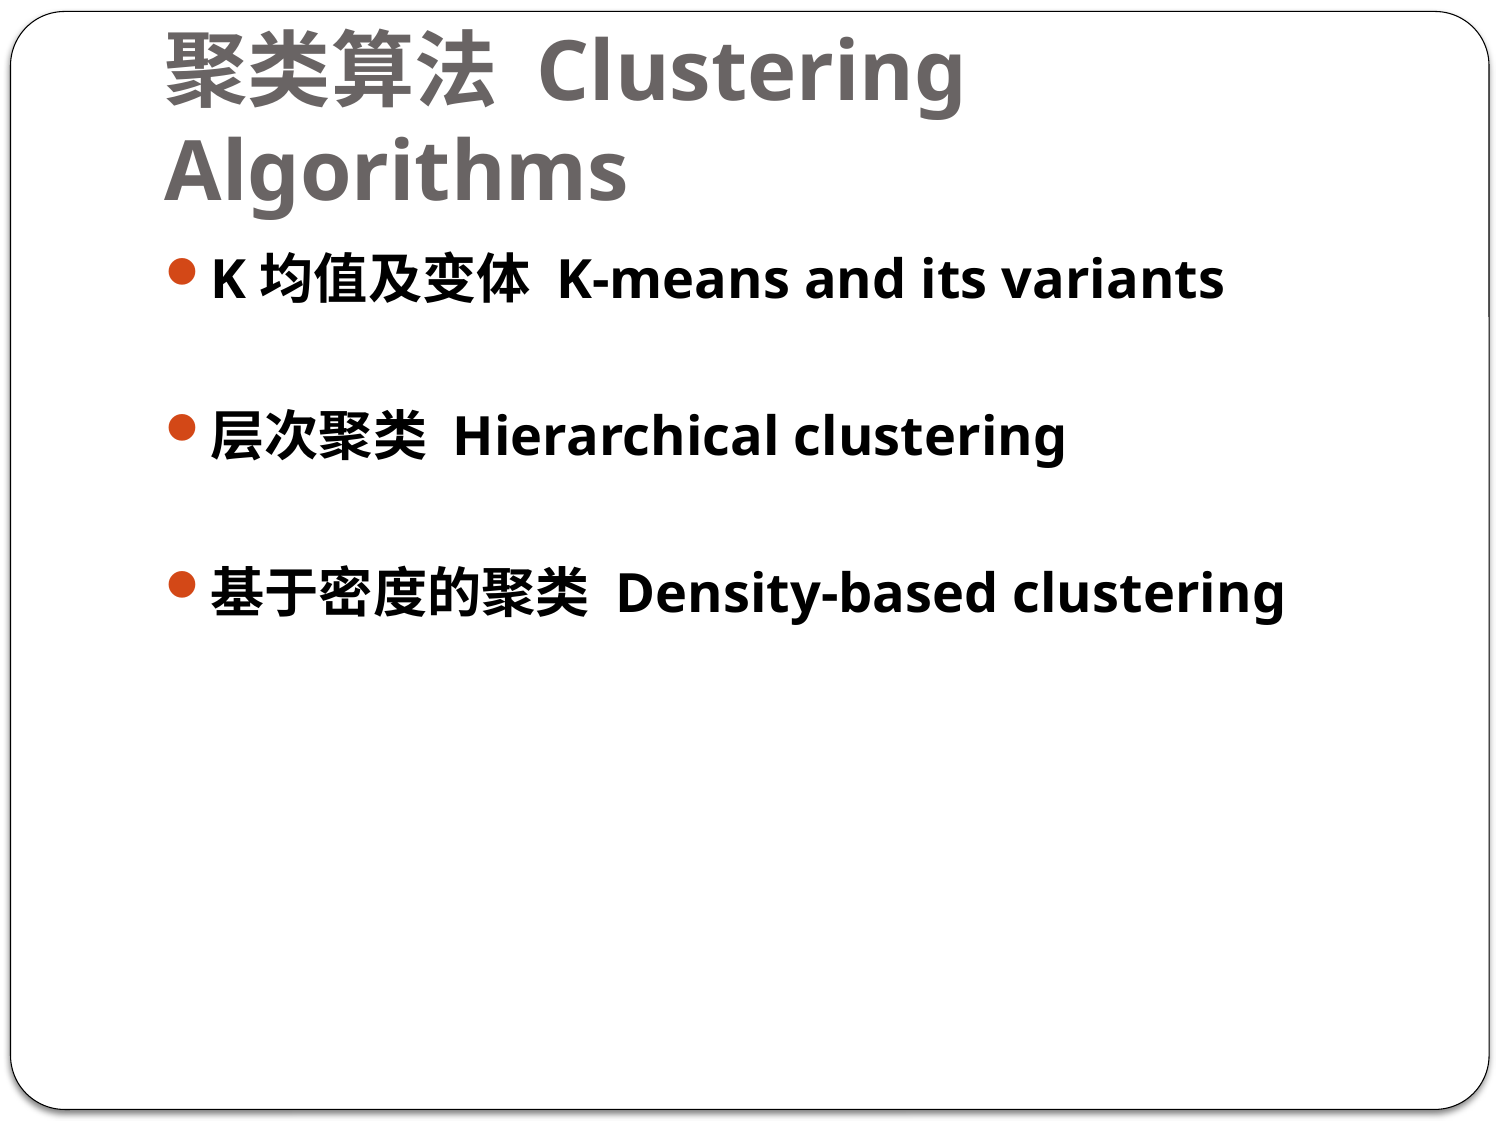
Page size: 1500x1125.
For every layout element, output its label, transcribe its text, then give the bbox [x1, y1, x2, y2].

list K均值及变体 K-means and its variants 层次聚类 Hierarchical clustering 基于密度的聚类 Density-based clustering [150, 237, 1425, 988]
title 聚类算法 Clustering Algorithms [150, 45, 1425, 233]
